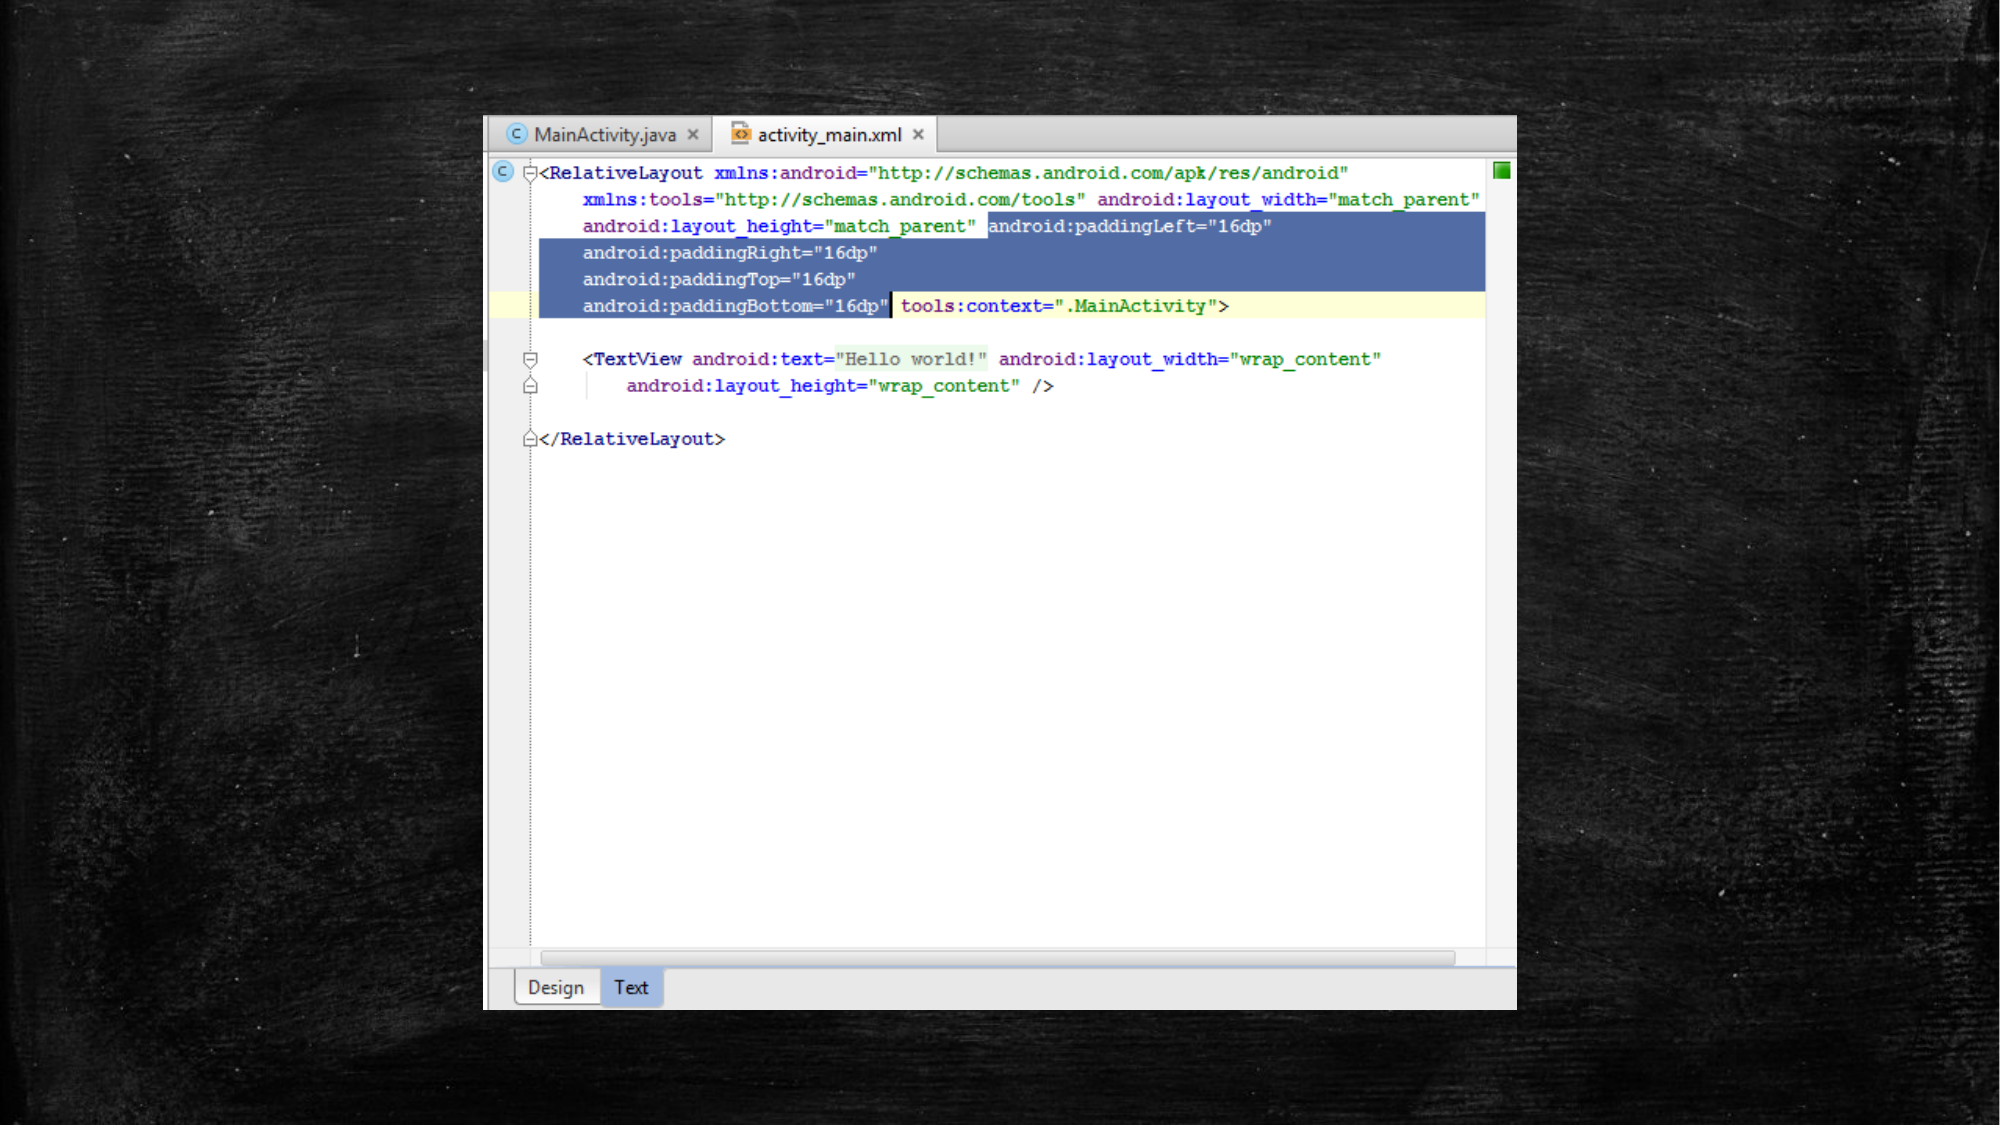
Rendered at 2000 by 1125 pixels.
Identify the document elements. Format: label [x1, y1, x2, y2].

picture [483, 115, 1517, 1010]
